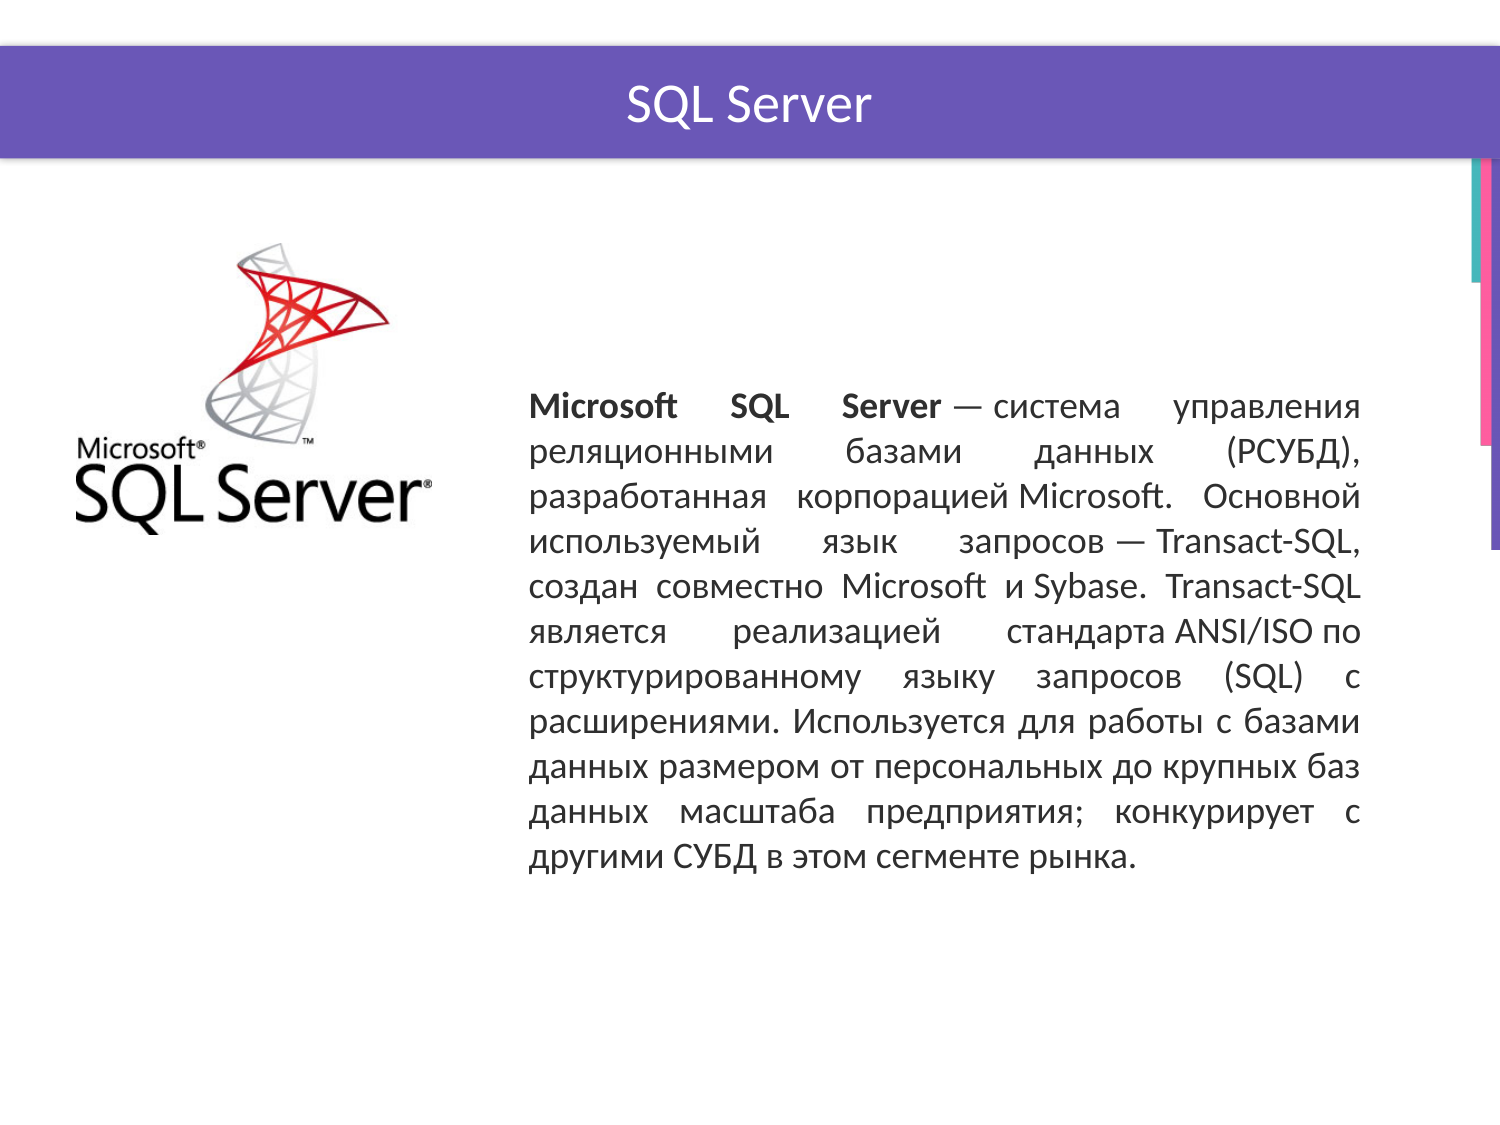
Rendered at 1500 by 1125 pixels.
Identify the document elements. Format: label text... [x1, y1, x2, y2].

text_box Microsoft SQL Server — система управления реляционными базами данных (РСУБД), разработанная корпорацией Microsoft. Основной используемый язык запросов — Transact-SQL, создан совместно Microsoft и Sybase. Transact-SQL является реализацией стандарта ANSI/ISO по структурированному языку запросов (SQL) с расширениями. Используется для работы с базами данных размером от персональных до крупных баз данных масштаба предприятия; конкурирует с другими СУБД в этом сегменте рынка. [513, 373, 1376, 884]
picture [1472, 159, 1500, 549]
title SQL Server [75, 45, 1425, 154]
picture [76, 243, 432, 535]
